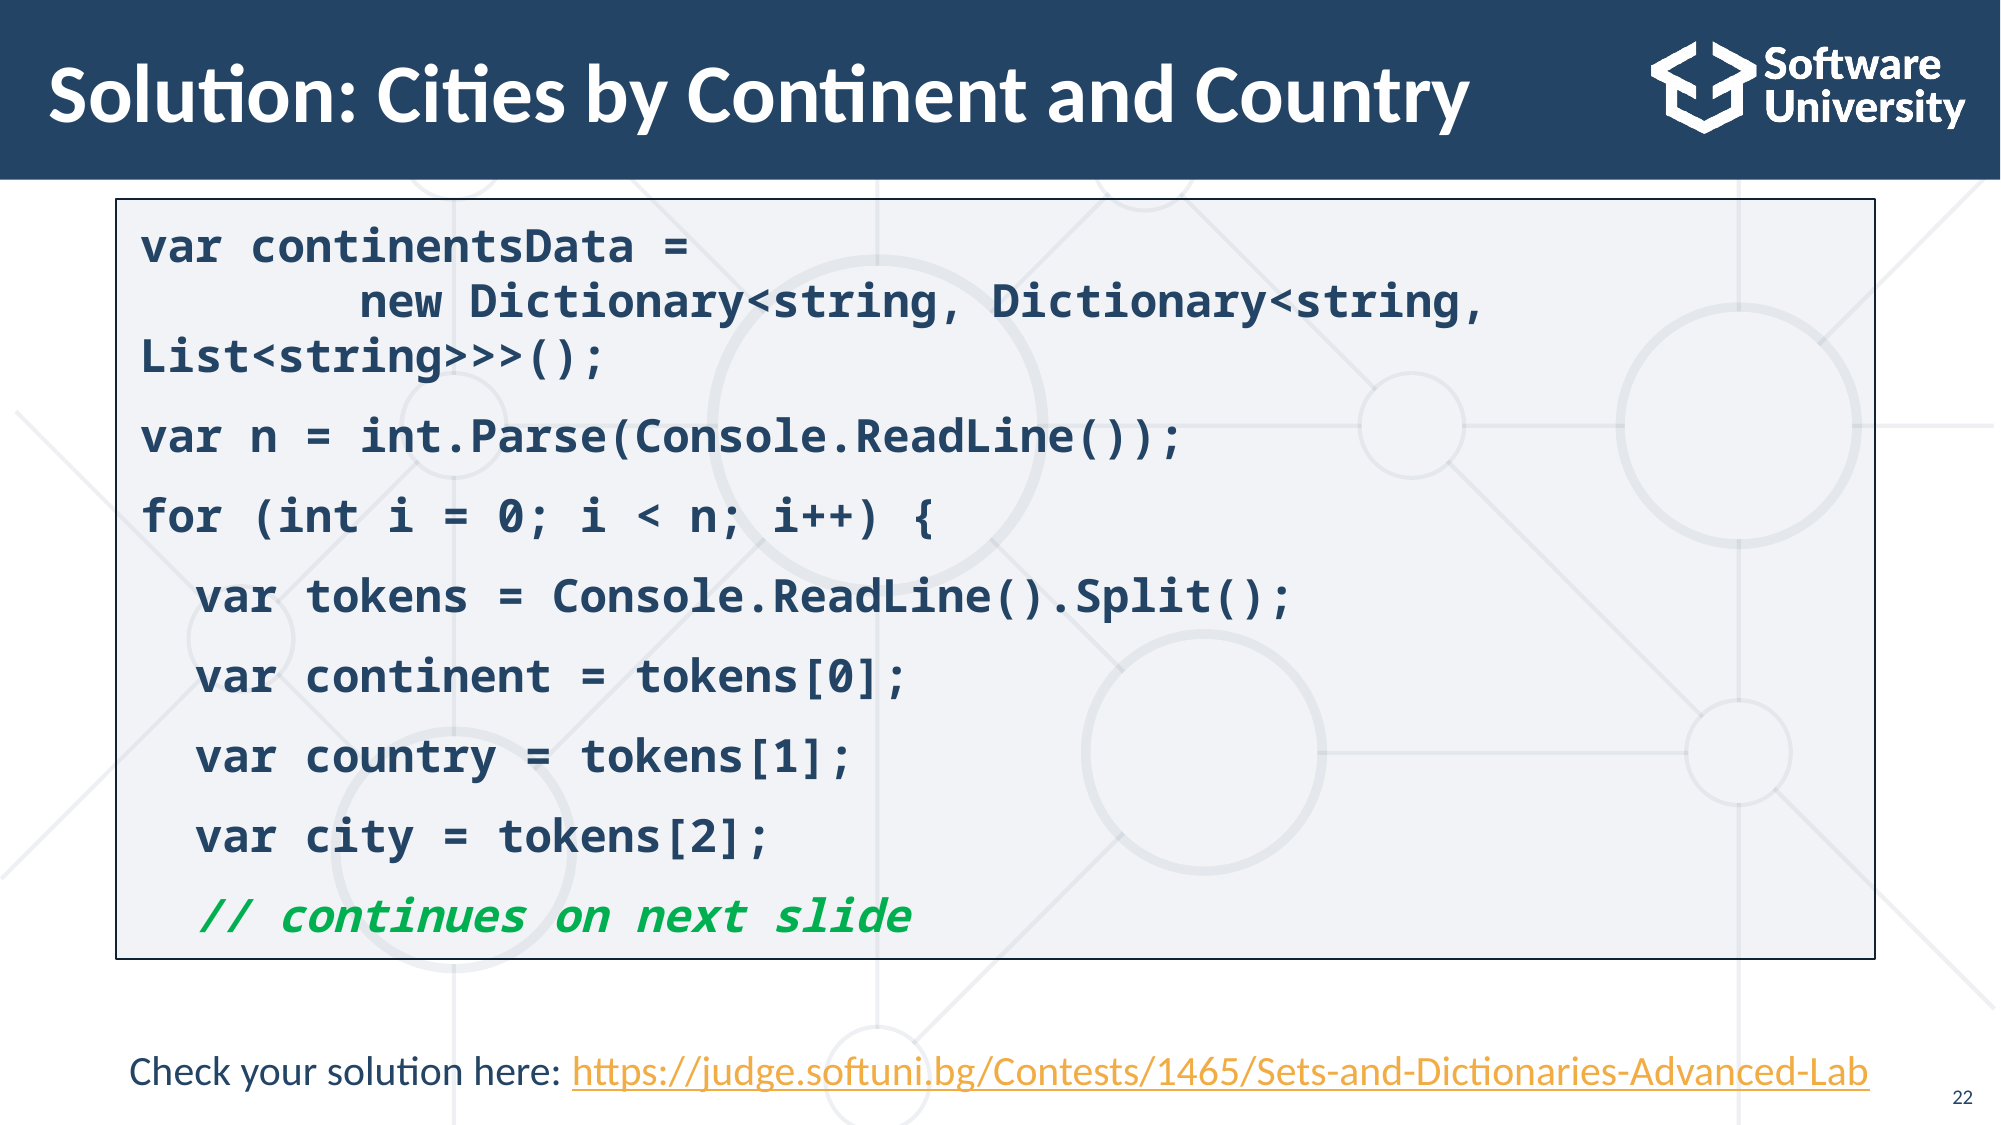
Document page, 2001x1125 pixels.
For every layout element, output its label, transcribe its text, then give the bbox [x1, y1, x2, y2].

text_box var continentsData = new Dictionary<string, Dictionary<string, List<string>>>(); var n = int.Parse(Console.ReadLine()); for (int i = 0; i < n; i++) { var tokens = Console.ReadLine().Split(); var continent = tokens[0]; var country = tokens[1]; var city = tokens[2]; // continues on next slide [116, 198, 1875, 960]
slide_number ‹#› [1927, 1067, 1989, 1117]
picture [1651, 41, 1966, 134]
text_box Check your solution here: https://judge.softuni.bg/Contests/1465/Sets-and-Dictionaries-Advanced-Lab [102, 1036, 1898, 1102]
title Solution: Cities by Continent and Country [31, 16, 1625, 162]
